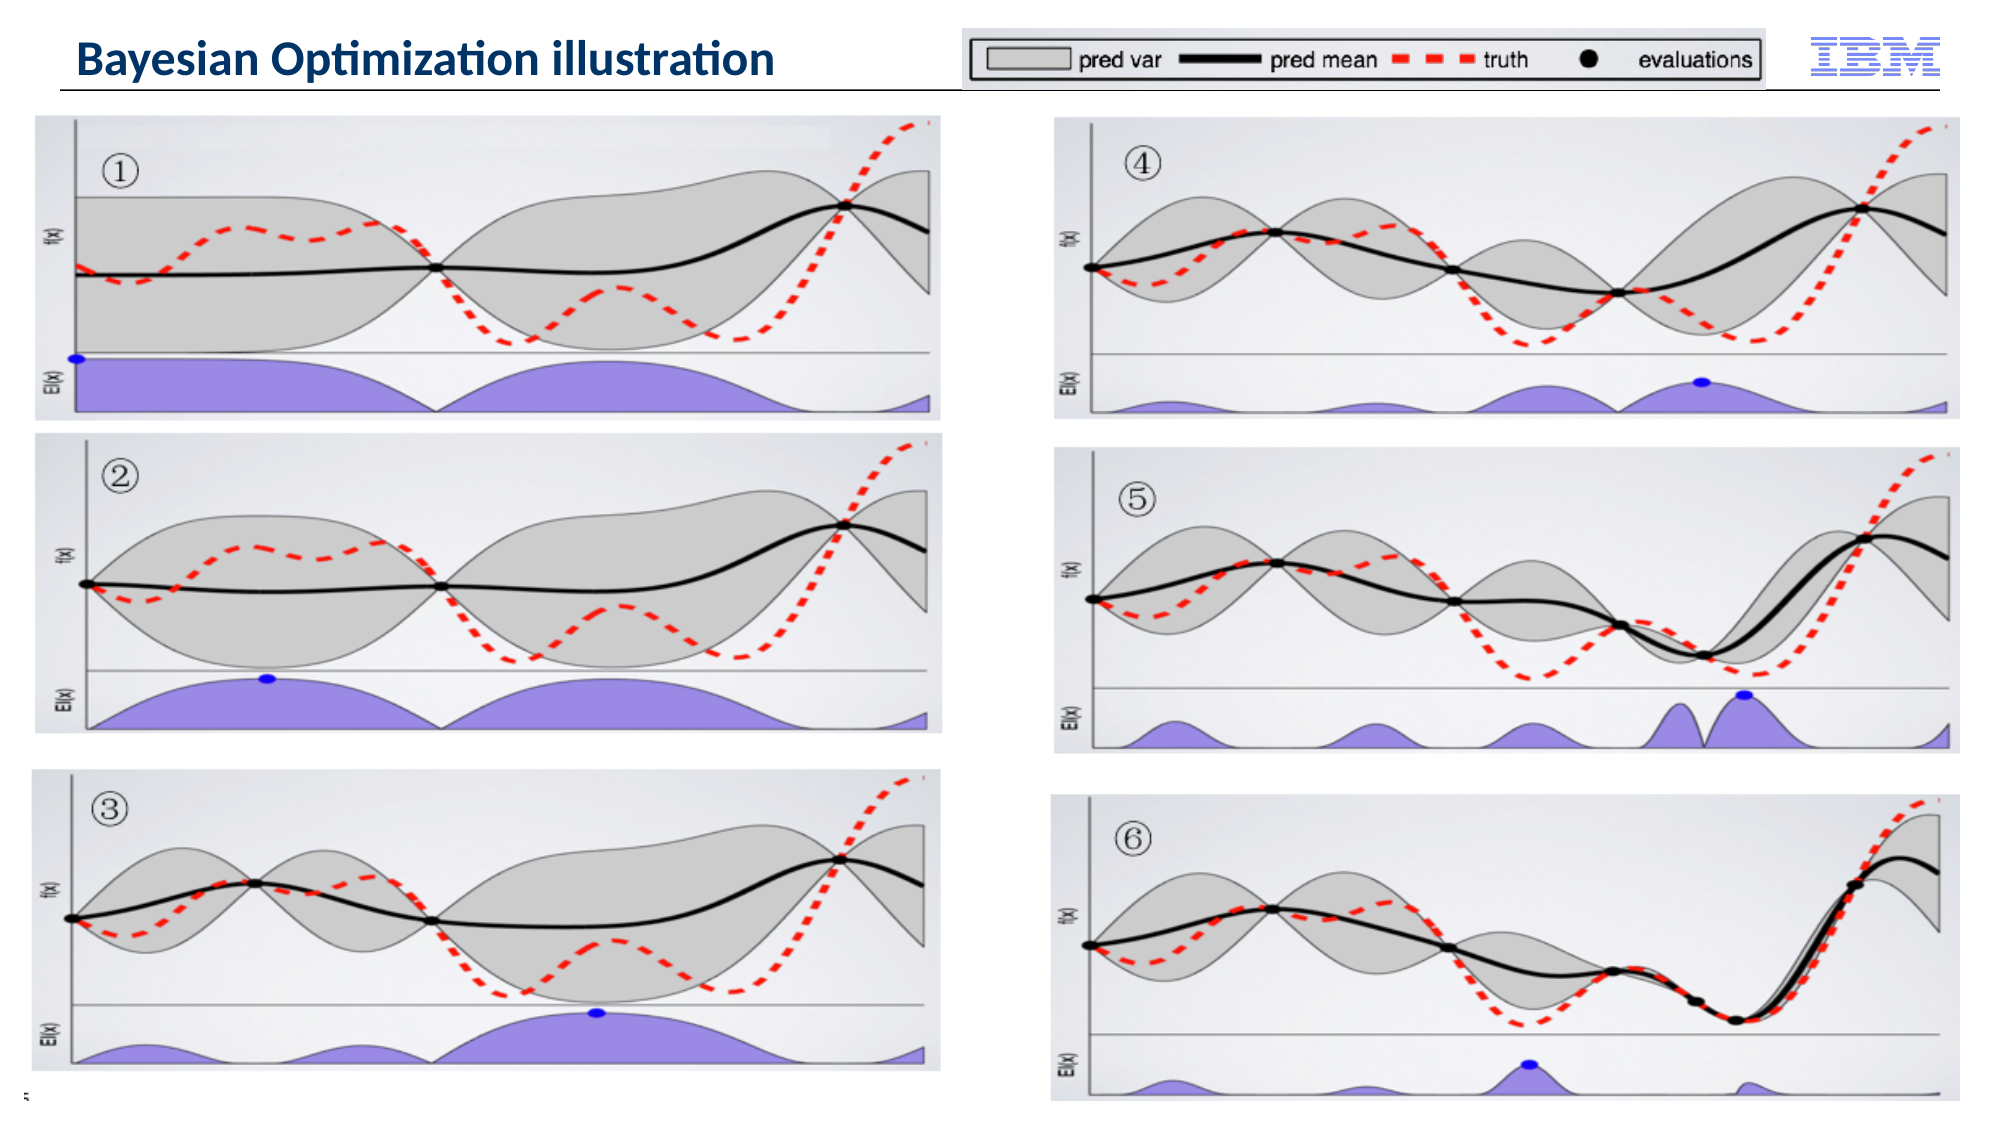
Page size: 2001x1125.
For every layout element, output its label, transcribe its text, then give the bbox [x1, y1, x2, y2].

picture [24, 108, 1960, 1101]
picture [962, 28, 1767, 90]
title Bayesian Optimization illustration [61, 24, 1961, 94]
